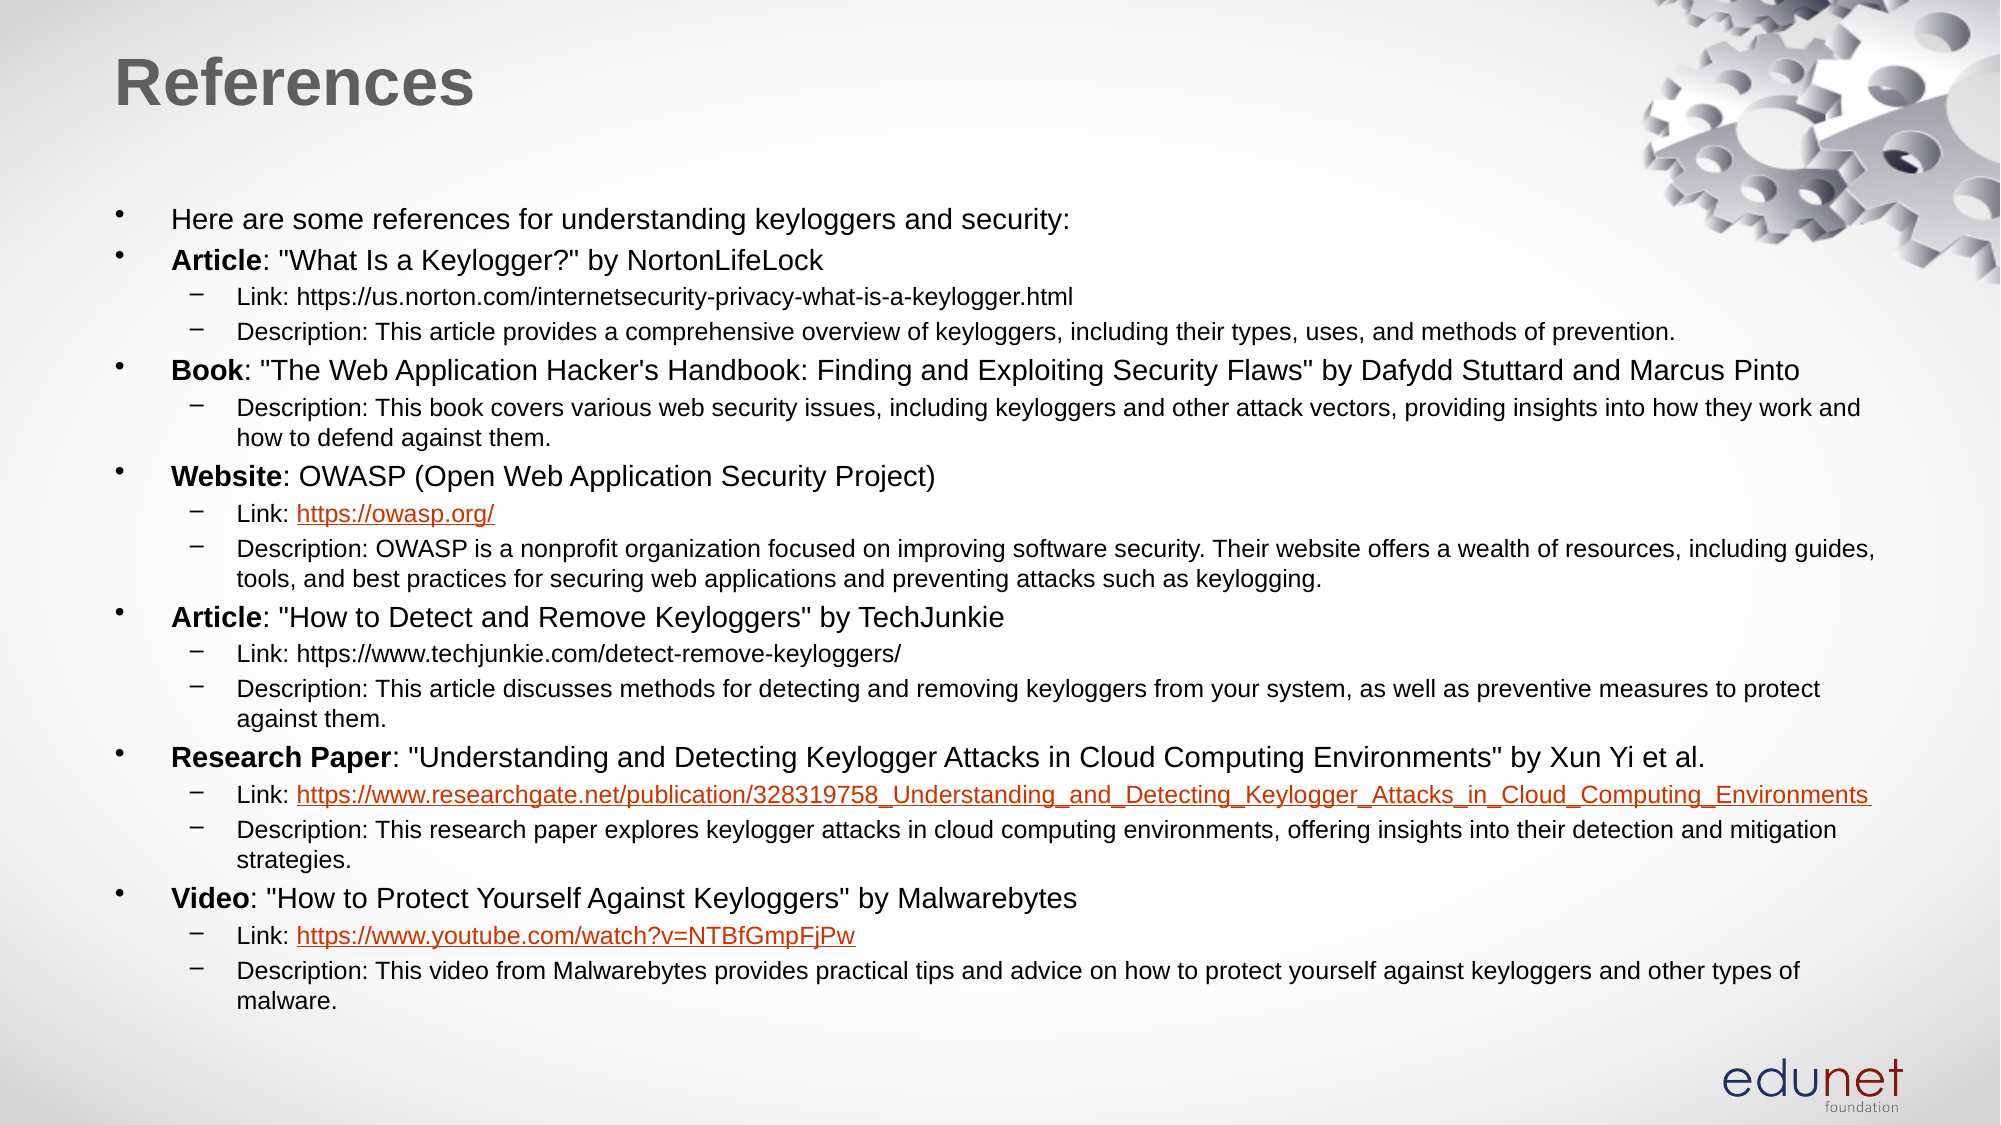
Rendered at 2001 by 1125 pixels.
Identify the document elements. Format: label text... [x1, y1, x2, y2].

picture [0, 0, 2000, 1125]
list Here are some references for understanding keyloggers and security: Article: "What Is a Keylogger?" by NortonLifeLock Link: https://us.norton.com/internetsecurity-privacy-what-is-a-keylogger.html Description: This article provides a comprehensive overview of keyloggers, including their types, uses, and methods of prevention. Book: "The Web Application Hacker's Handbook: Finding and Exploiting Security Flaws" by Dafydd Stuttard and Marcus Pinto Description: This book covers various web security issues, including keyloggers and other attack vectors, providing insights into how they work and how to defend against them. Website: OWASP (Open Web Application Security Project) Link: https://owasp.org/ Description: OWASP is a nonprofit organization focused on improving software security. Their website offers a wealth of resources, including guides, tools, and best practices for securing web applications and preventing attacks such as keylogging. Article: "How to Detect and Remove Keyloggers" by TechJunkie Link: https://www.techjunkie.com/detect-remove-keyloggers/ Description: This article discusses methods for detecting and removing keyloggers from your system, as well as preventive measures to protect against them. Research Paper: "Understanding and Detecting Keylogger Attacks in Cloud Computing Environments" by Xun Yi et al. Link: https://www.researchgate.net/publication/328319758_Understanding_and_Detecting_Keylogger_Attacks_in_Cloud_Computing_Environments Description: This research paper explores keylogger attacks in cloud computing environments, offering insights into their detection and mitigation strategies. Video: "How to Protect Yourself Against Keyloggers" by Malwarebytes Link: https://www.youtube.com/watch?v=NTBfGmpFjPw Description: This video from Malwarebytes provides practical tips and advice on how to protect yourself against keyloggers and other types of malware. [99, 192, 1901, 1006]
title References [99, 30, 1901, 127]
